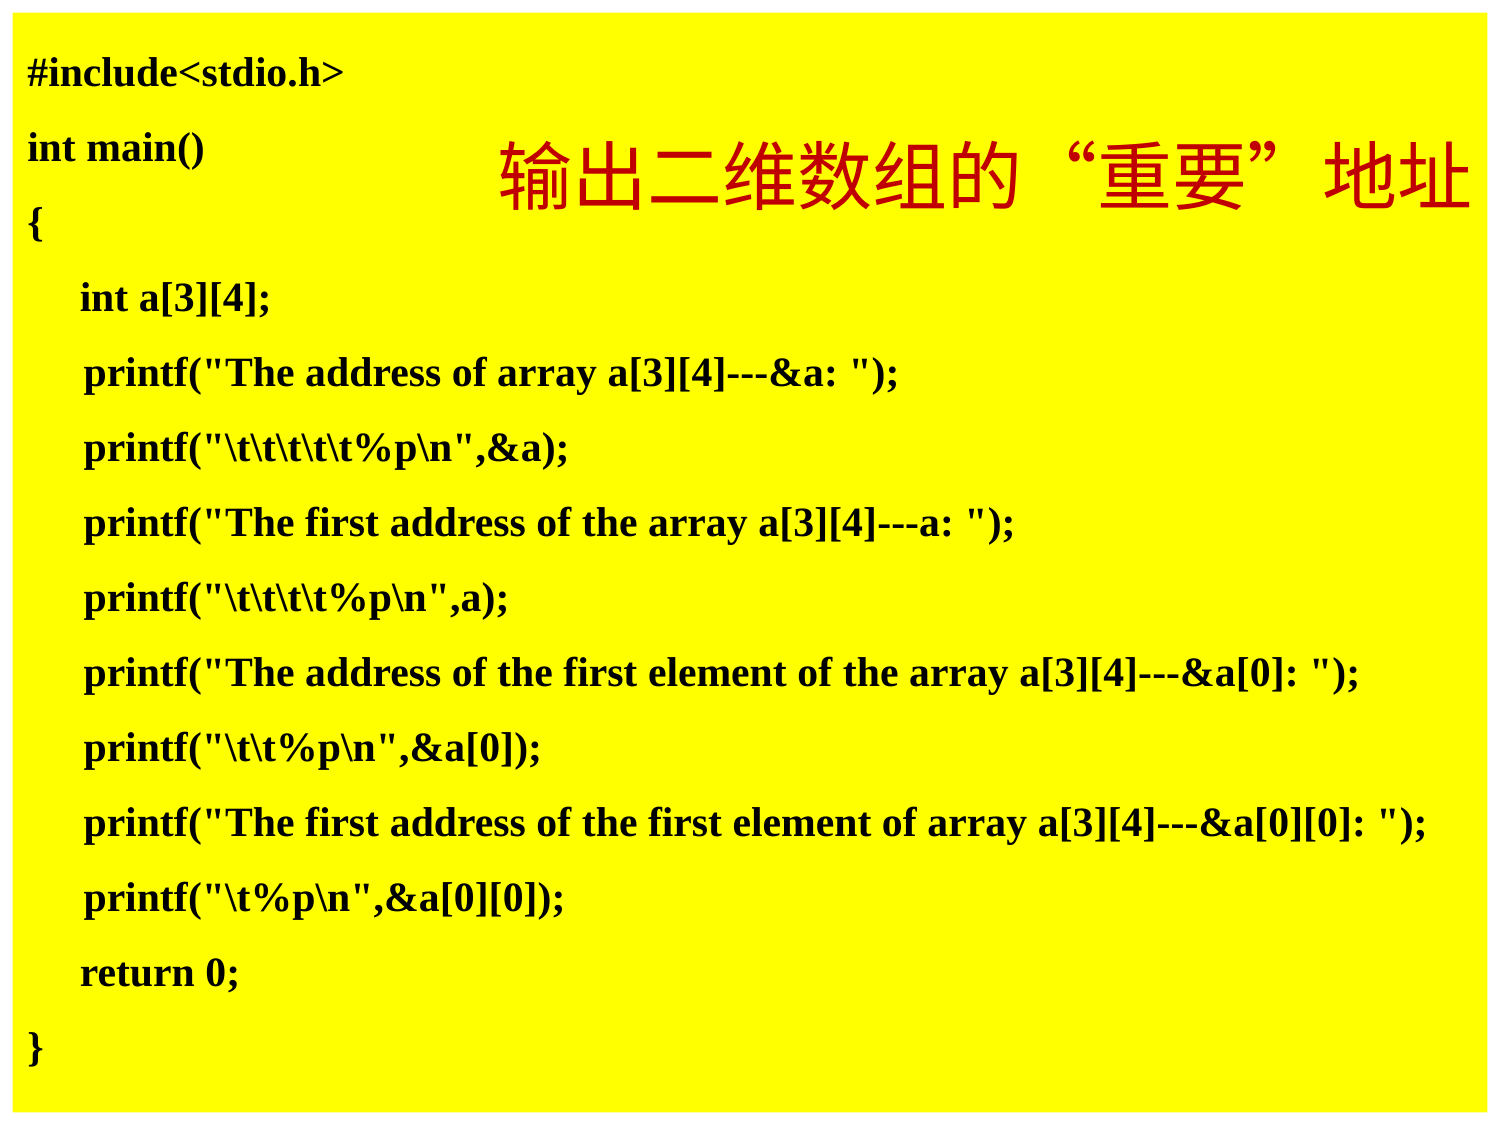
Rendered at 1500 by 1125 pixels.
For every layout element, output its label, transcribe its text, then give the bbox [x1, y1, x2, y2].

title 输出二维数组的“重要”地址 [287, 125, 1488, 225]
text_box #include<stdio.h> int main() { int a[3][4]; printf("The address of array a[3][4]---&a: "); printf("\t\t\t\t\t%p\n",&a); printf("The first address of the array a[3][4]---a: "); printf("\t\t\t\t%p\n",a); printf("The address of the first element of the array a[3][4]---&a[0]: "); printf("\t\t%p\n",&a[0]); printf("The first address of the first element of array a[3][4]---&a[0][0]: "); printf("\t%p\n",&a[0][0]); return 0; } [12, 12, 1488, 1113]
